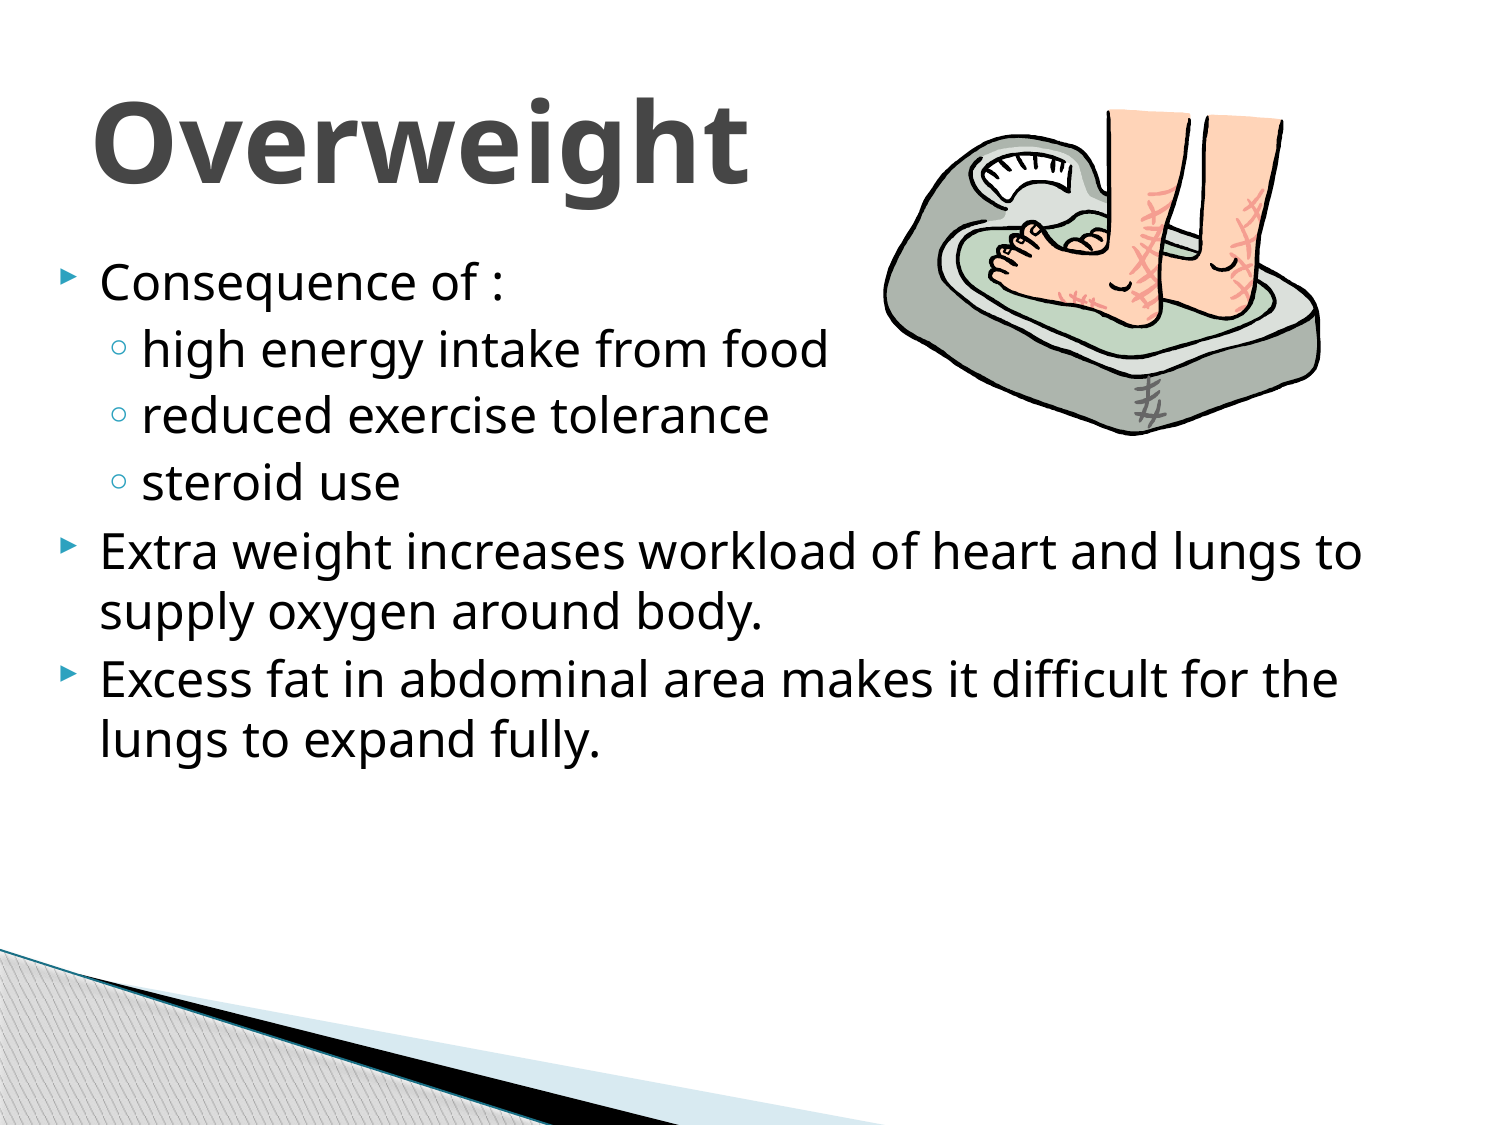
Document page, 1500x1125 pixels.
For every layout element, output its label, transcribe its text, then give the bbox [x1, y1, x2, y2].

title Overweight [75, 45, 1425, 233]
picture [879, 101, 1329, 444]
list Consequence of : high energy intake from food reduced exercise tolerance steroid use Extra weight increases workload of heart and lungs to supply oxygen around body. Excess fat in abdominal area makes it difficult for the lungs to expand fully. [24, 243, 1425, 1100]
